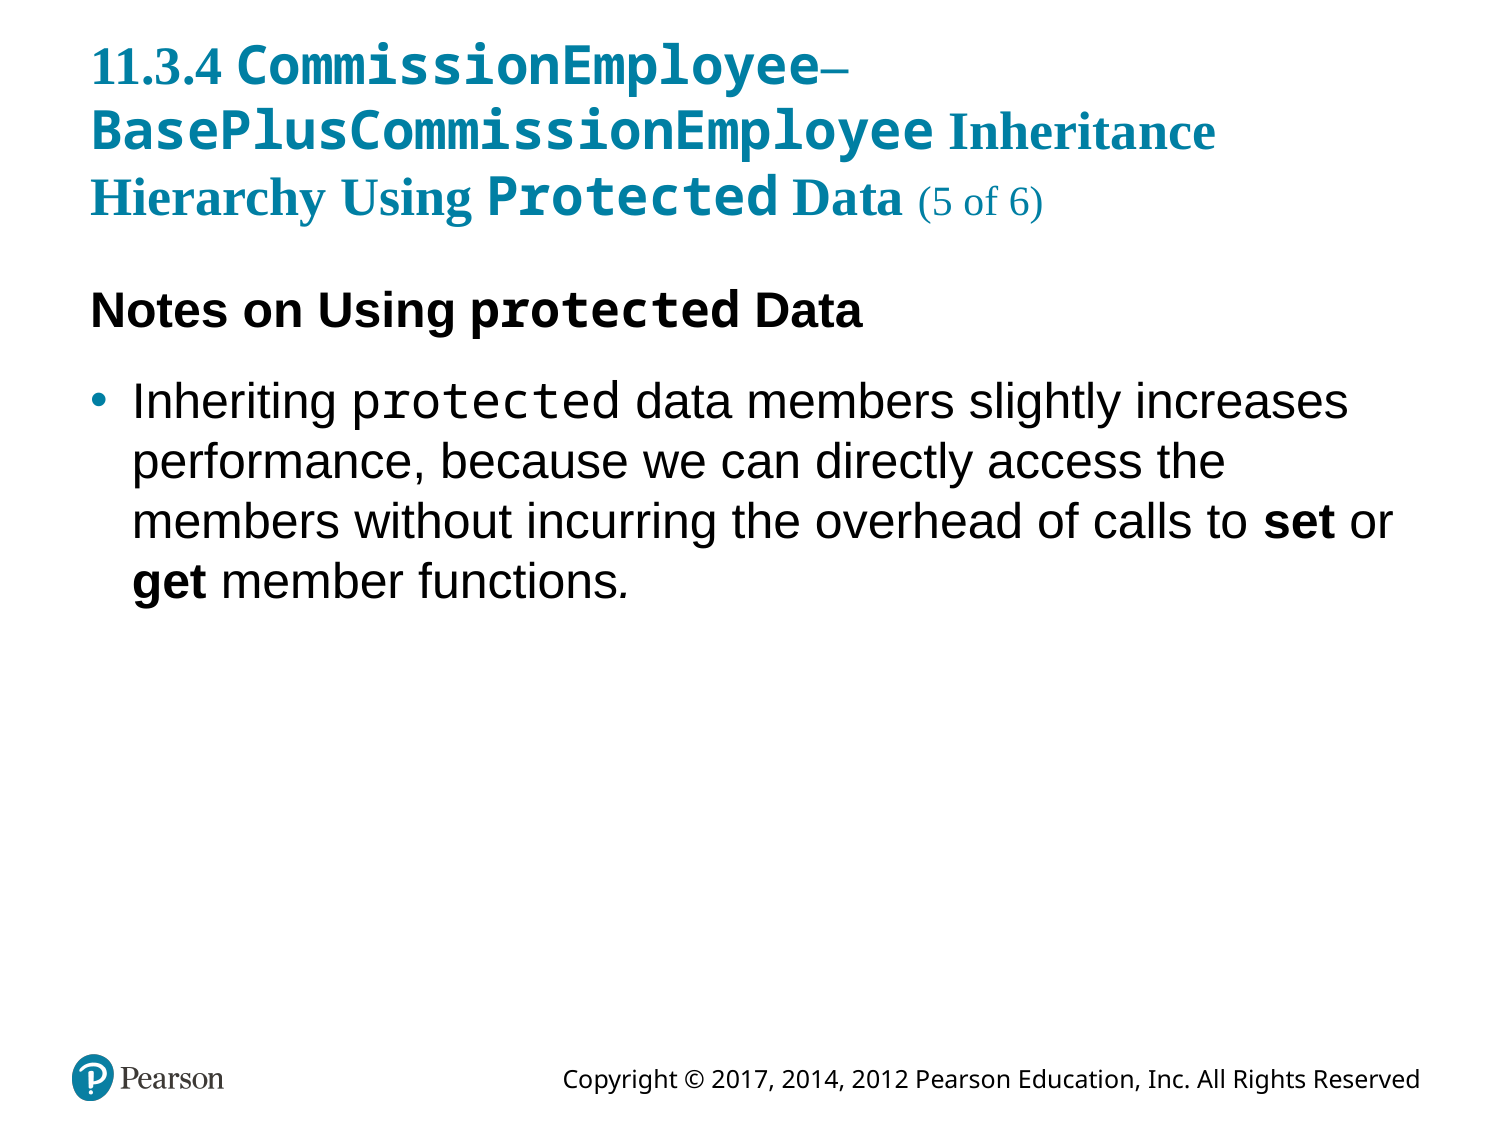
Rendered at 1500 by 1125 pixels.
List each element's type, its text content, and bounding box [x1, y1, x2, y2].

picture [98, 1054, 224, 1101]
picture [72, 1087, 83, 1101]
picture [80, 1063, 106, 1088]
picture [72, 1054, 88, 1070]
title 11.3.4 CommissionEmployee–BasePlusCommissionEmployee Inheritance Hierarchy Using Protected Data (5 of 6) [75, 35, 1378, 241]
list Notes on Using protected Data Inheriting protected data members slightly increases performance, because we can directly access the members without incurring the overhead of calls to set or get member functions. [75, 262, 1425, 1005]
